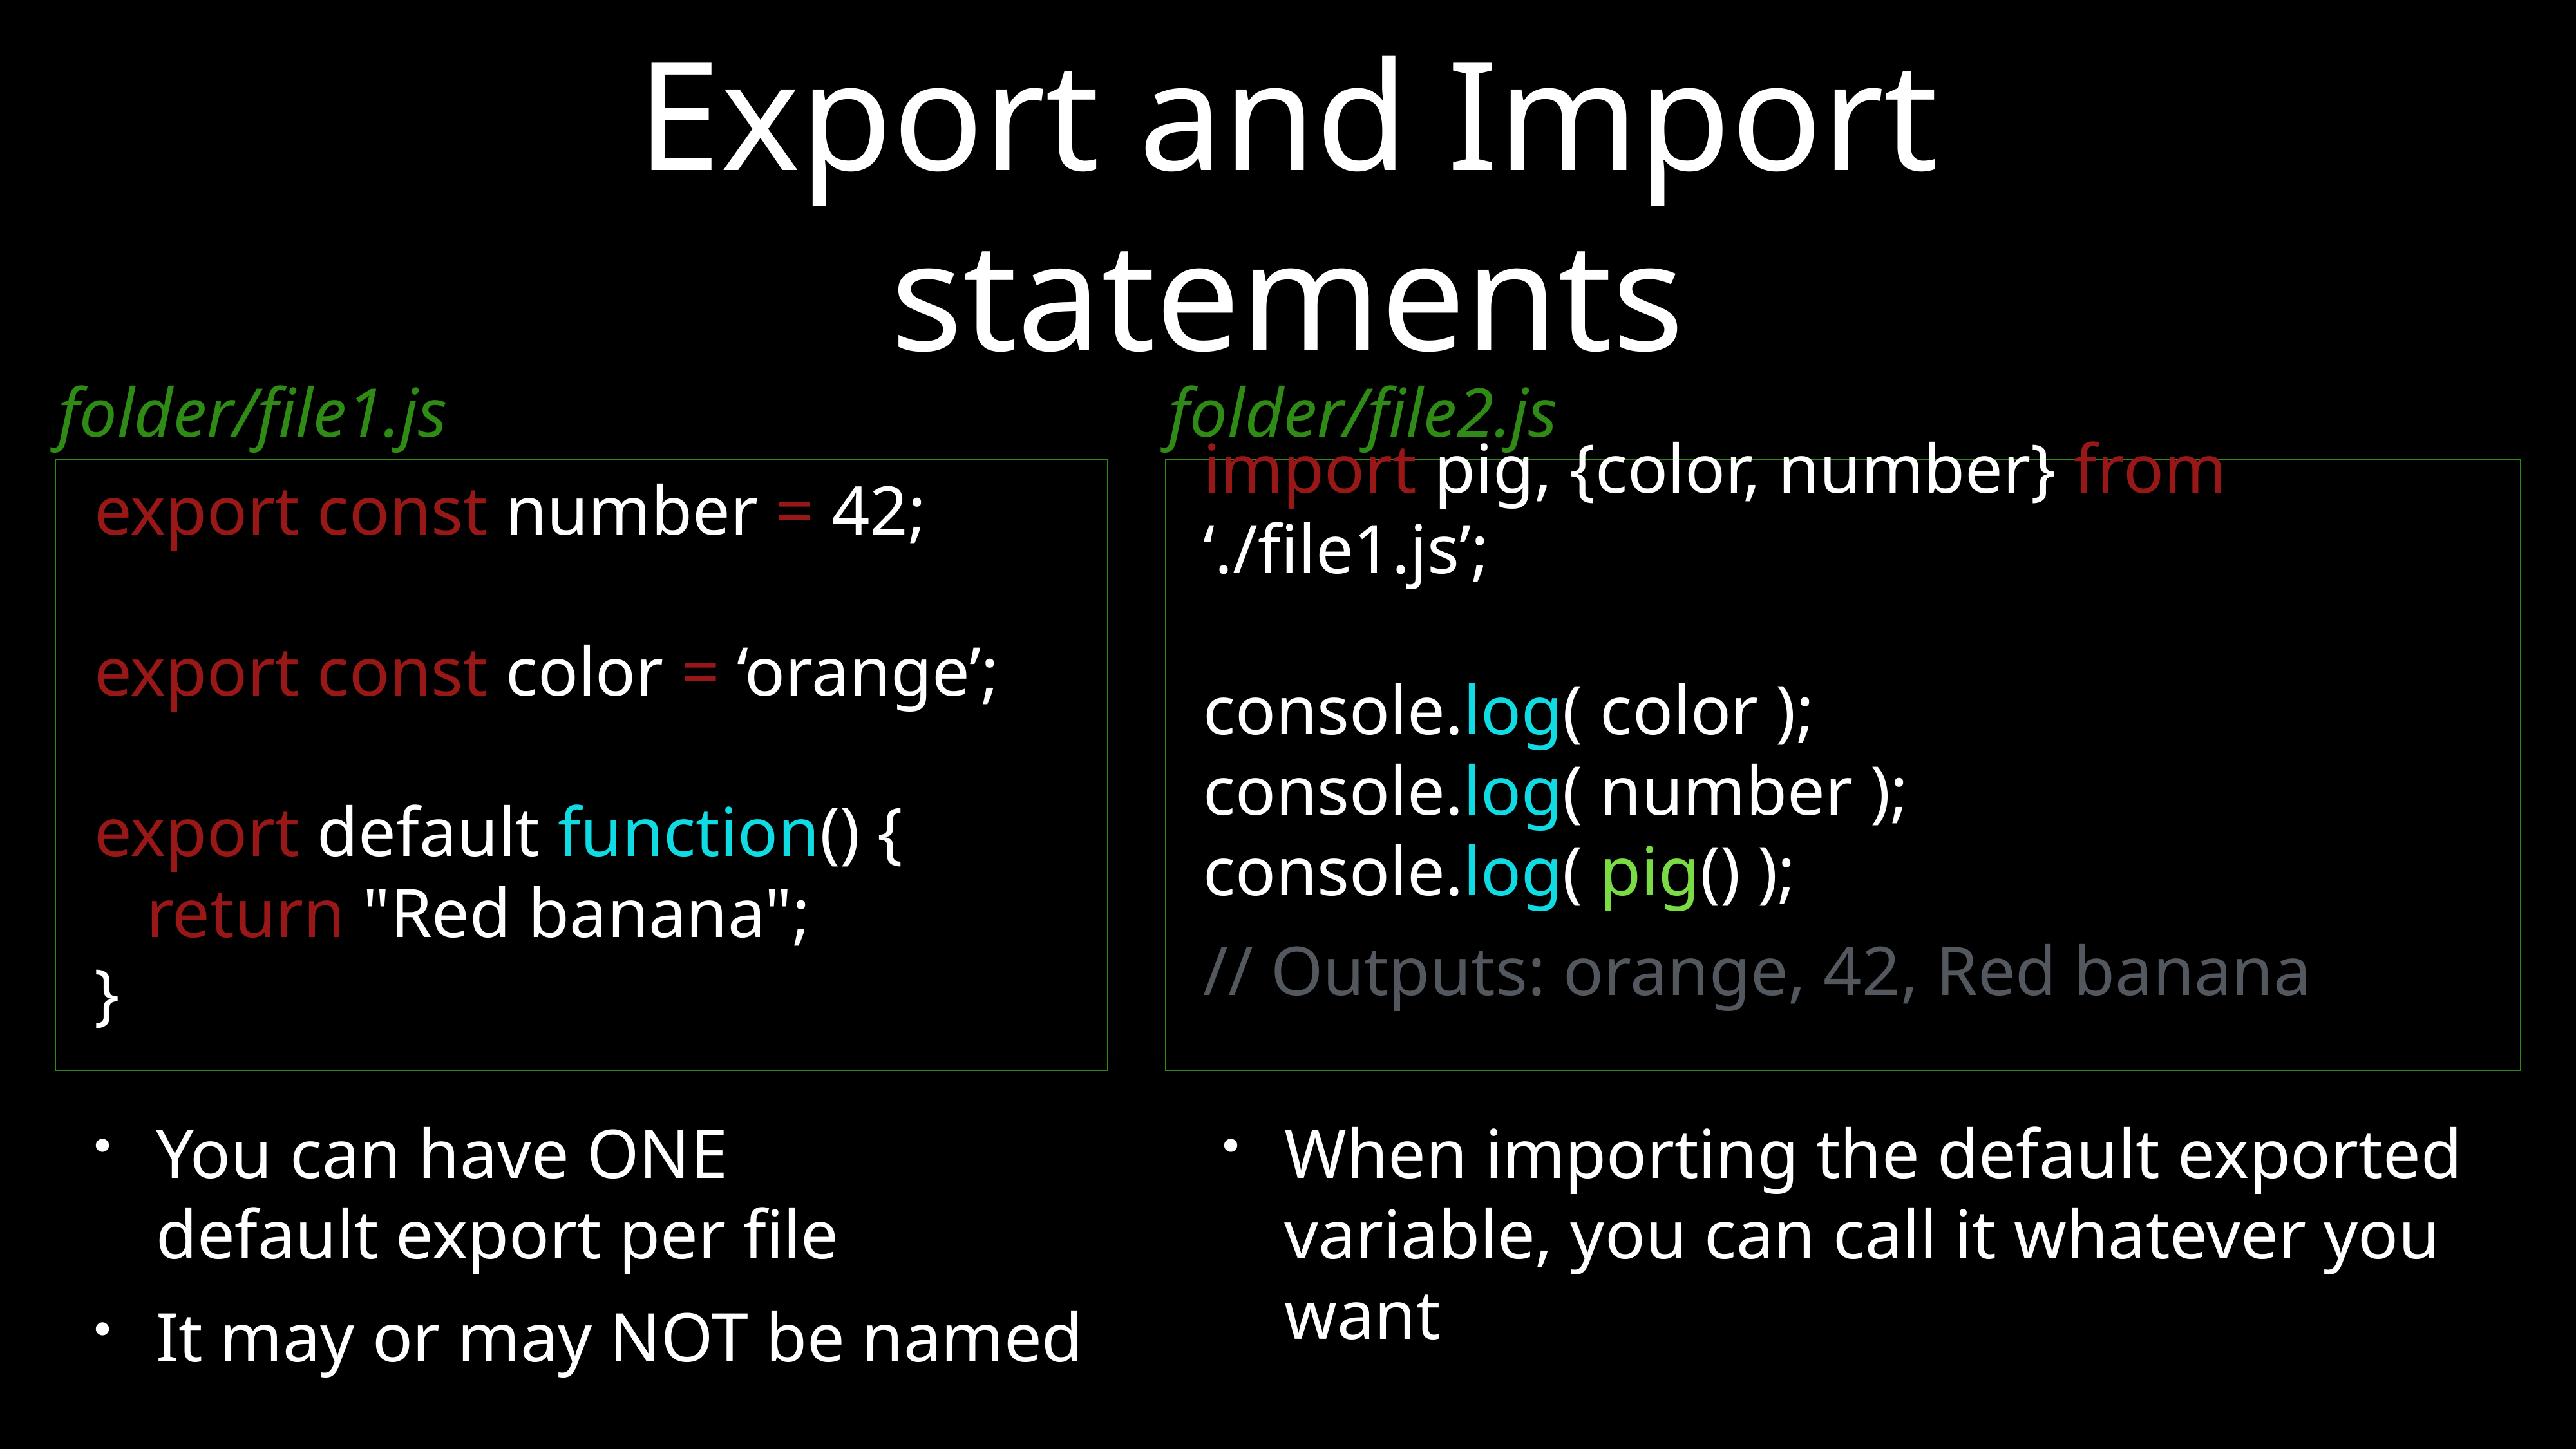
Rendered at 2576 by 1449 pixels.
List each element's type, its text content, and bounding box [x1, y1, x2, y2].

text_box [55, 459, 1108, 1071]
text_box import pig, {color, number} from ‘./file1.js’; console.log( color ); console.log( number ); console.log( pig() ); [1195, 418, 2491, 916]
text_box folder/file2.js [1160, 363, 1566, 459]
text_box When importing the default exported variable, you can call it whatever you want [1215, 1103, 2522, 1361]
title Export and Import statements [278, 39, 2298, 361]
text_box export const number = 42; export const color = ‘orange’; export default function() { return "Red banana"; } [86, 460, 1036, 1039]
text_box folder/file1.js [50, 363, 455, 459]
text_box [1165, 459, 2521, 1071]
text_box // Outputs: orange, 42, Red banana [1195, 920, 2491, 1016]
text_box You can have ONE default export per file [86, 1103, 857, 1280]
text_box It may or may NOT be named [86, 1287, 1097, 1383]
